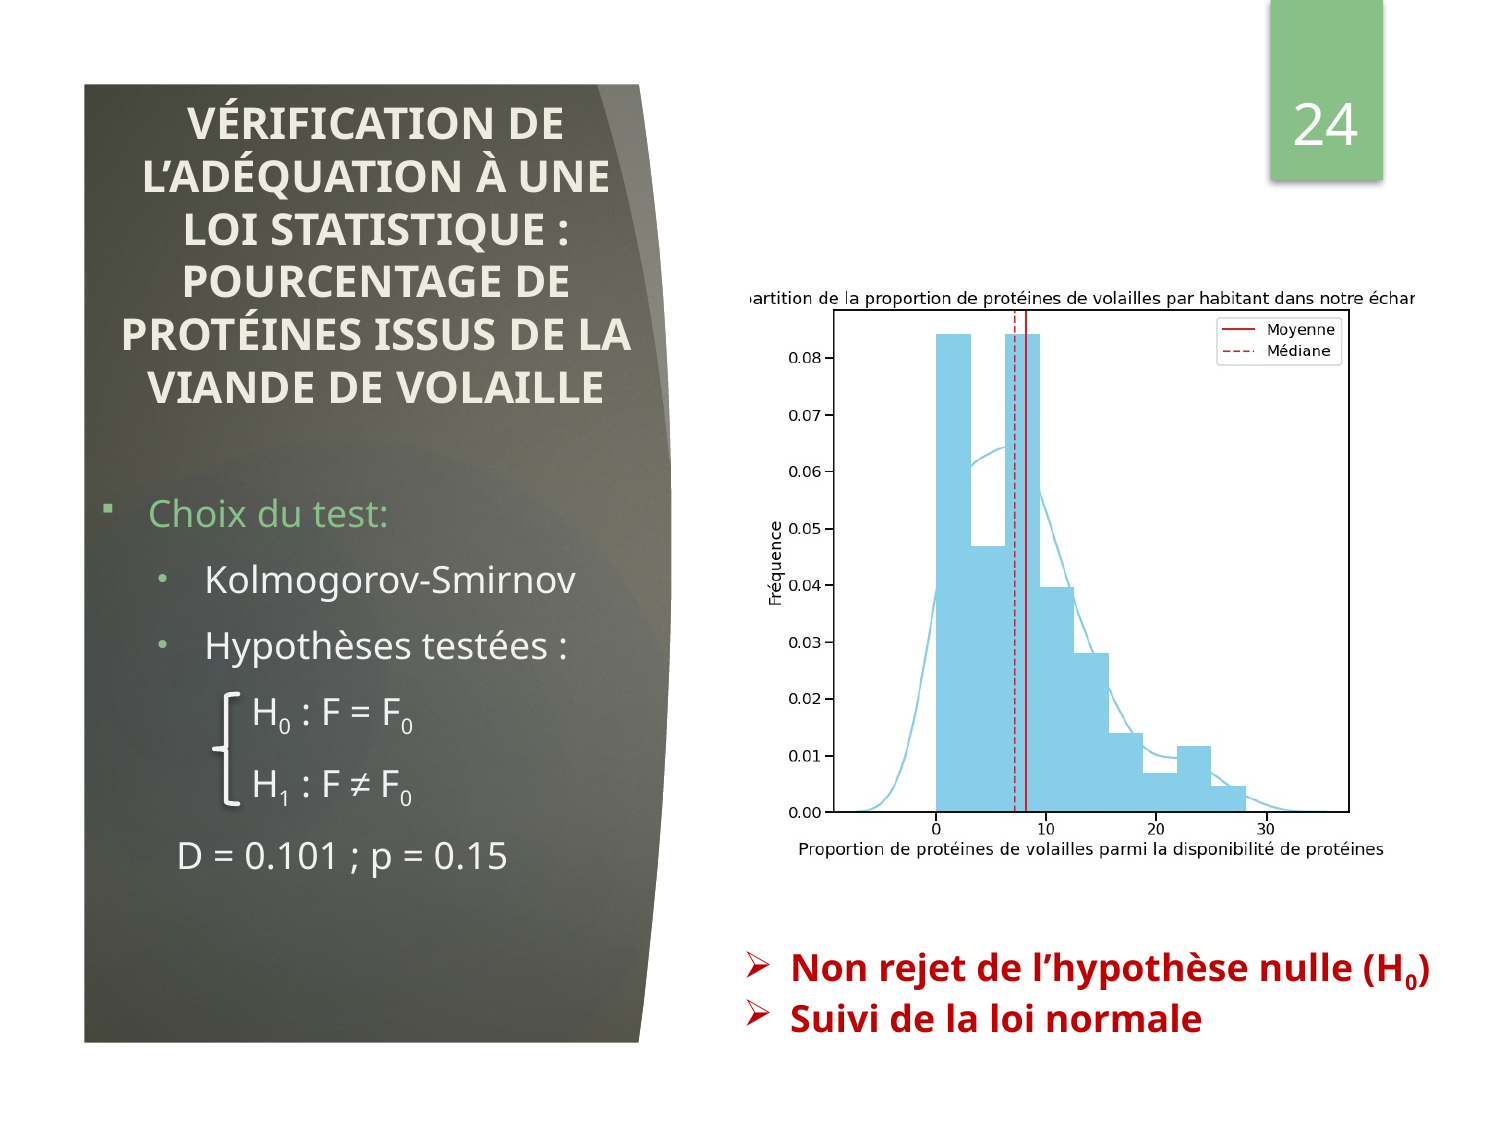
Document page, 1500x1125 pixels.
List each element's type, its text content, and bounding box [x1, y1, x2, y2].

text_box [211, 691, 241, 807]
text_box Non rejet de l’hypothèse nulle (H0) Suivi de la loi normale [728, 936, 1459, 1093]
title Vérification de l’adéquation à une loi statistique : Pourcentage de protéines issus de la viande de volaille [86, 82, 668, 420]
text_box Choix du test: Kolmogorov-Smirnov Hypothèses testées : H0 : F = F0 H1 : F ≠ F0 D = 0.101 ; p = 0.15 [85, 482, 644, 1043]
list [749, 229, 1415, 895]
slide_number 24 [1273, 48, 1378, 175]
